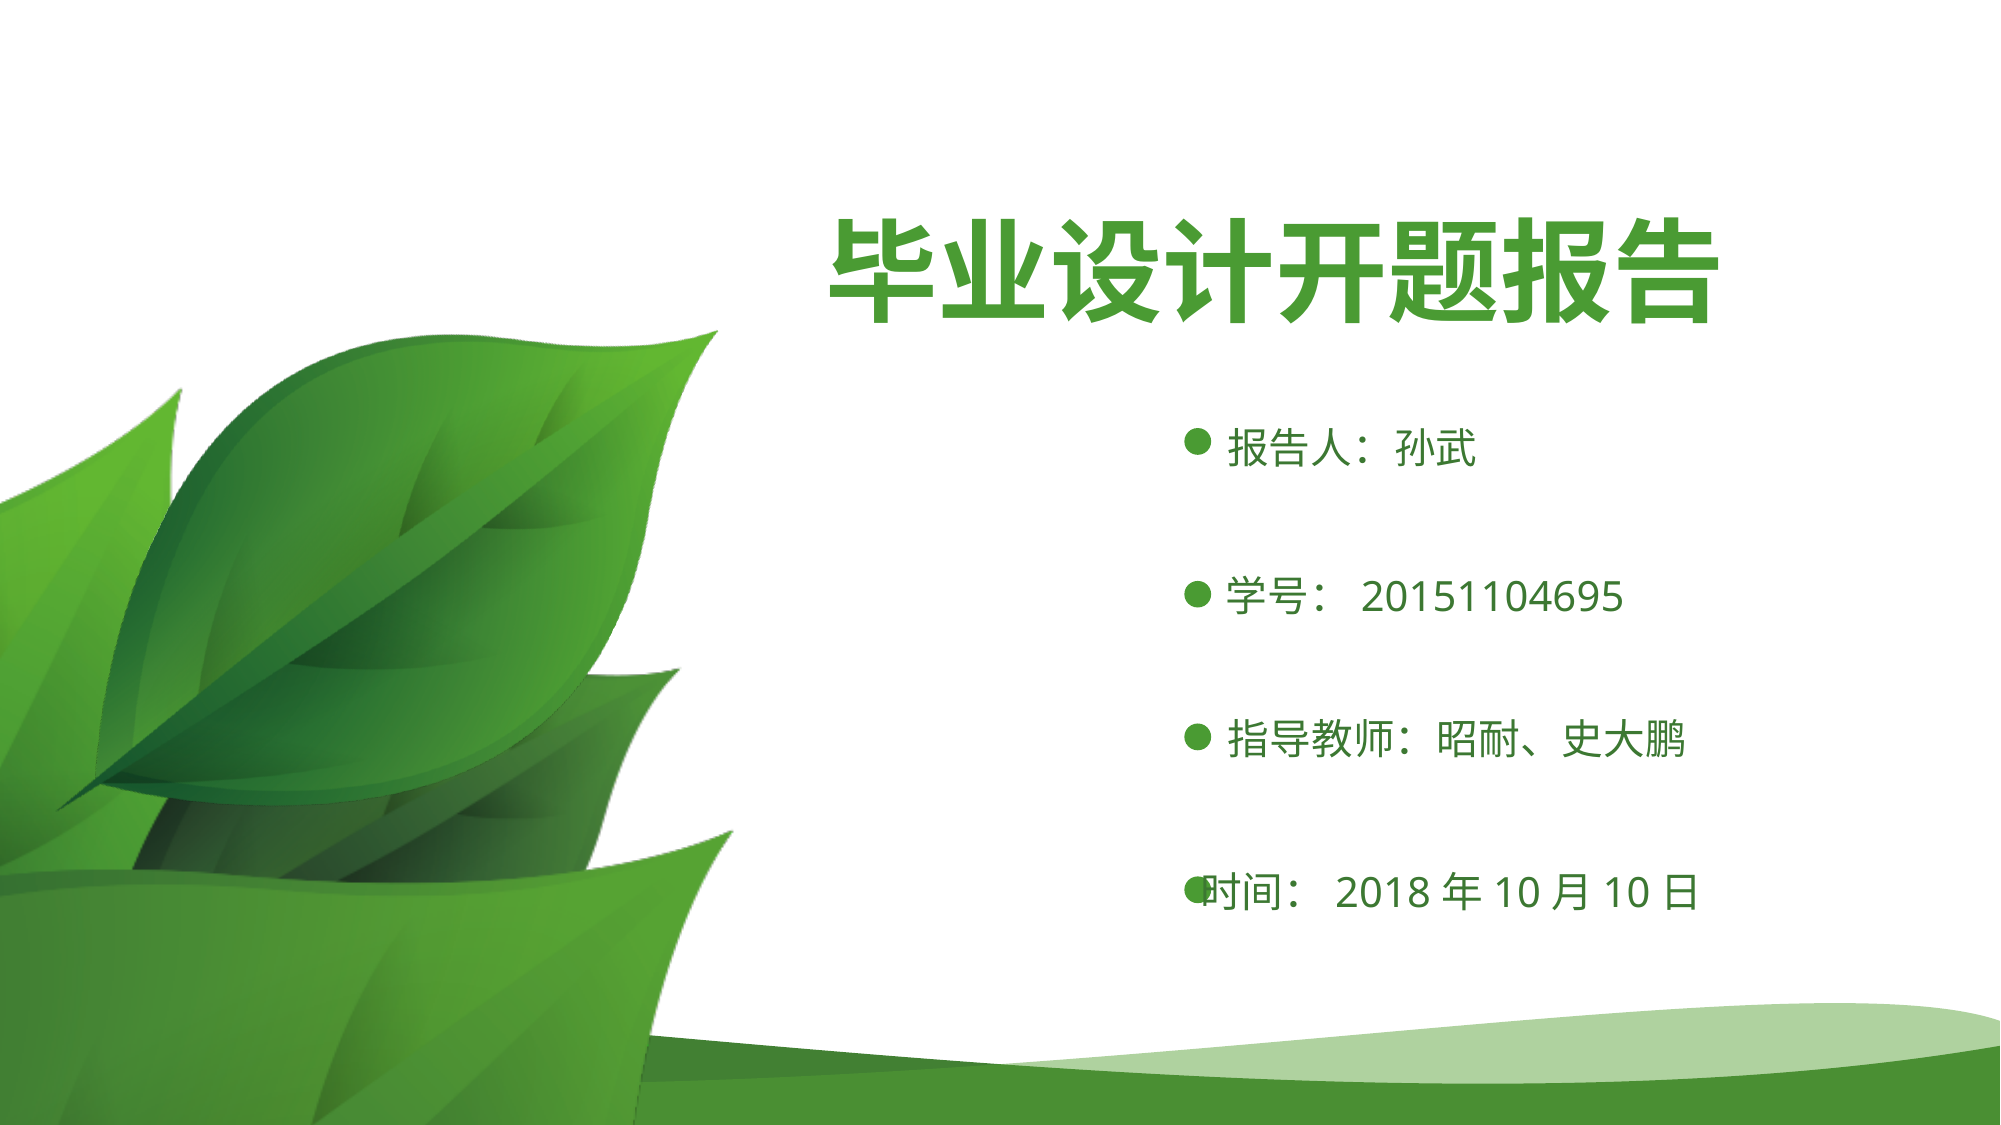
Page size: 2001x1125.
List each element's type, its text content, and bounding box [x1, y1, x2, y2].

text_box [793, 1046, 998, 1075]
picture [0, 130, 793, 1125]
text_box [1184, 414, 1494, 481]
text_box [1184, 562, 1640, 629]
text_box [793, 1002, 2000, 1125]
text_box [1184, 705, 1705, 771]
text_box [1184, 857, 1692, 924]
text_box 毕业设计开题报告 [810, 193, 1740, 344]
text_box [162, 211, 615, 933]
